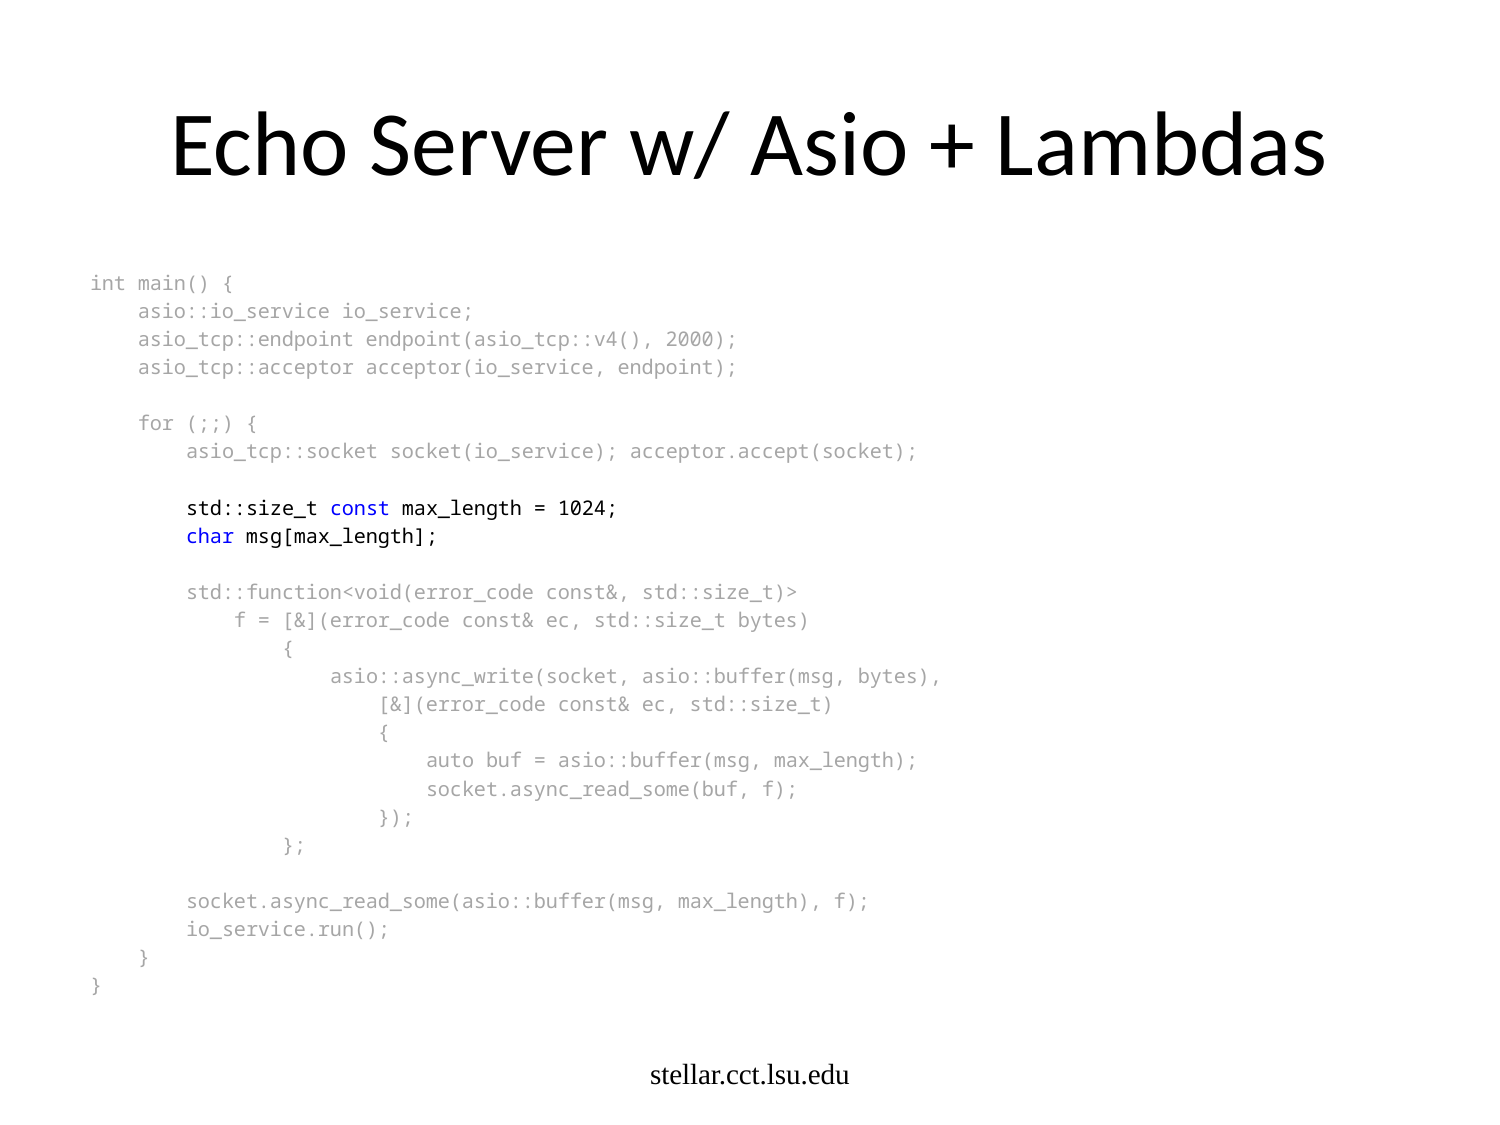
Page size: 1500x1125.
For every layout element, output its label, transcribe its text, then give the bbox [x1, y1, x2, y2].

footer stellar.cct.lsu.edu [512, 1042, 988, 1103]
list int main() { asio::io_service io_service; asio_tcp::endpoint endpoint(asio_tcp::v4(), 2000); asio_tcp::acceptor acceptor(io_service, endpoint); for (;;) { asio_tcp::socket socket(io_service); acceptor.accept(socket); std::size_t const max_length = 1024; char msg[max_length]; std::function<void(error_code const&, std::size_t)> f = [&](error_code const& ec, std::size_t bytes) { asio::async_write(socket, asio::buffer(msg, bytes), [&](error_code const& ec, std::size_t) { auto buf = asio::buffer(msg, max_length); socket.async_read_some(buf, f); }); }; socket.async_read_some(asio::buffer(msg, max_length), f); io_service.run(); } } [75, 262, 1425, 1005]
title Echo Server w/ Asio + Lambdas [75, 45, 1425, 233]
